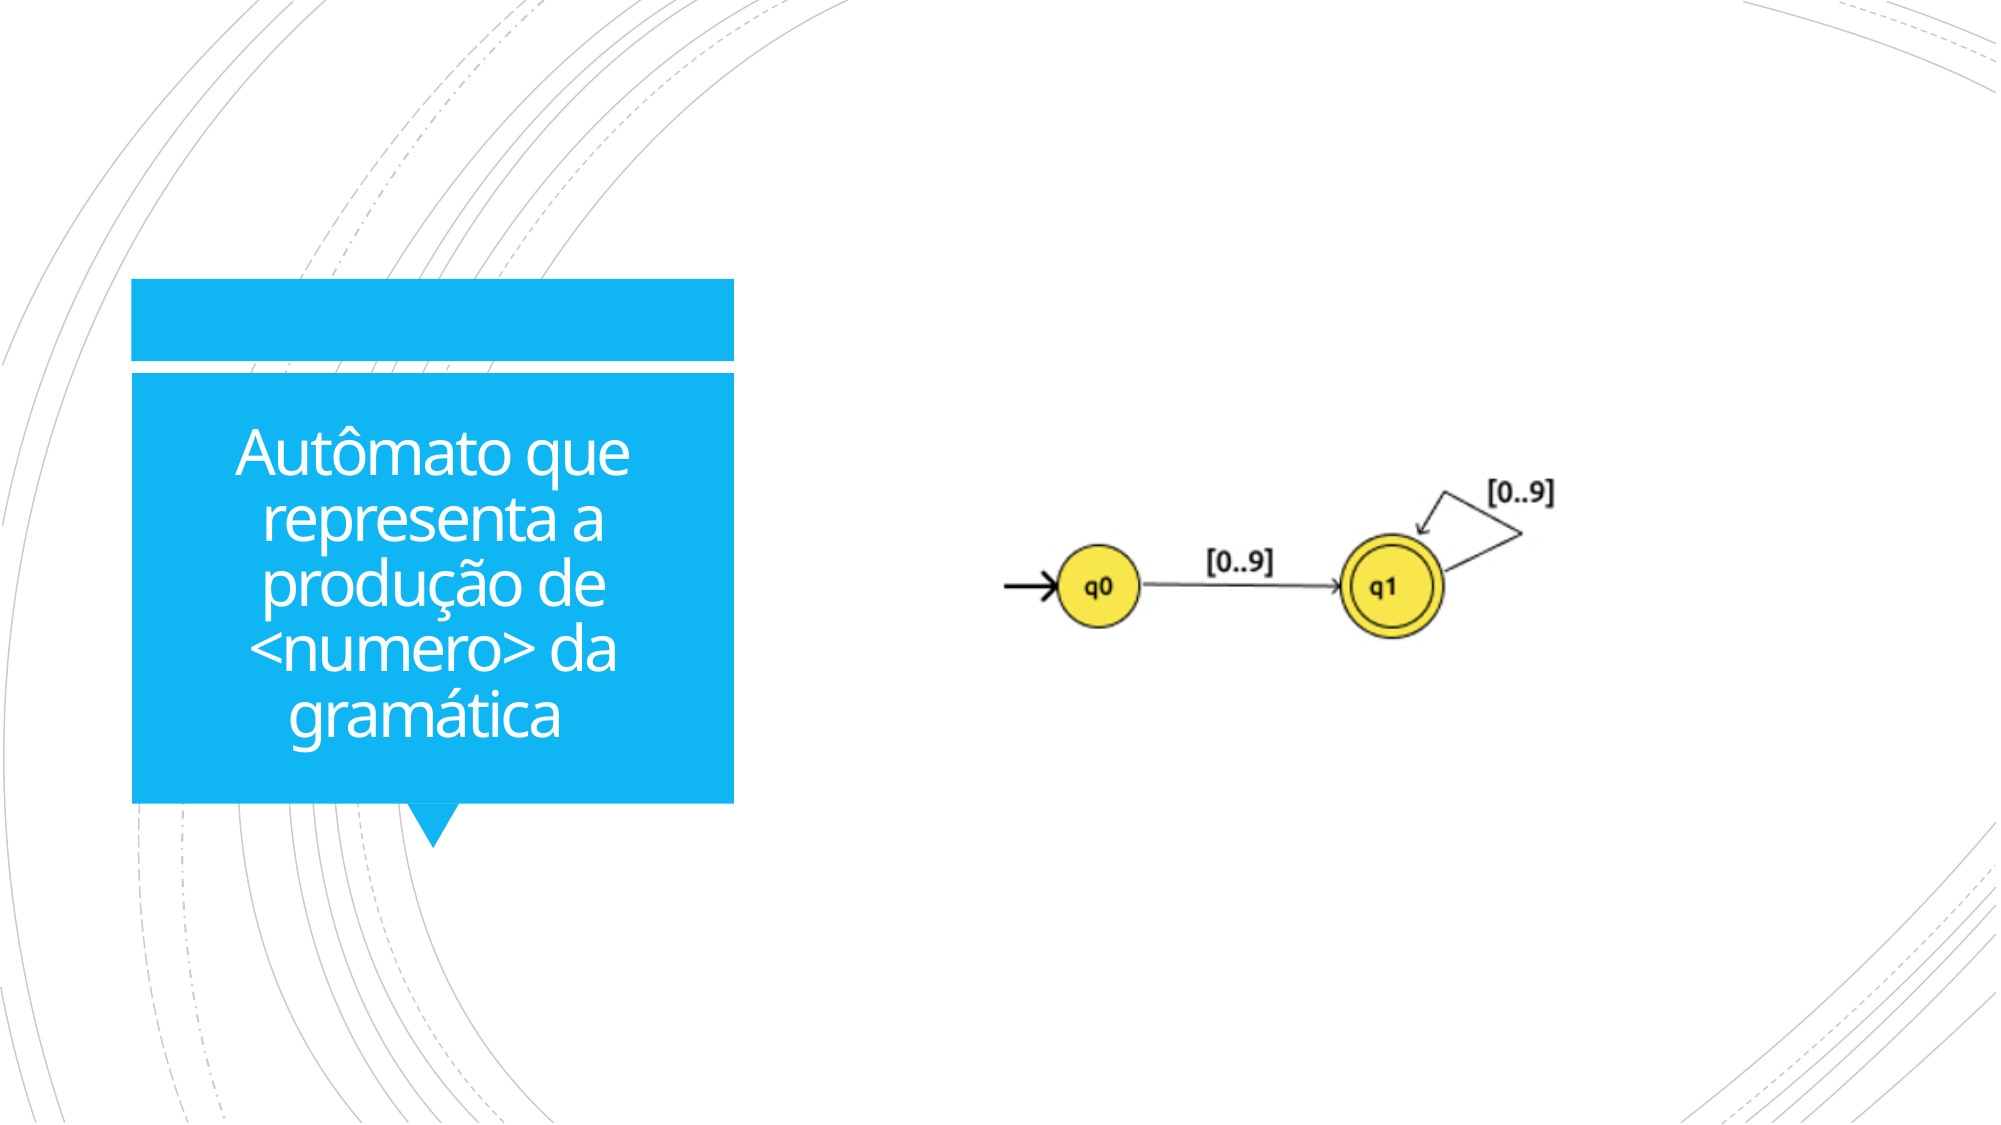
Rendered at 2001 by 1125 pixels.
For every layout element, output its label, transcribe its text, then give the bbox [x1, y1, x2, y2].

title Autômato que representa a produção de <numero> da gramática [145, 385, 720, 789]
picture [912, 400, 1764, 725]
